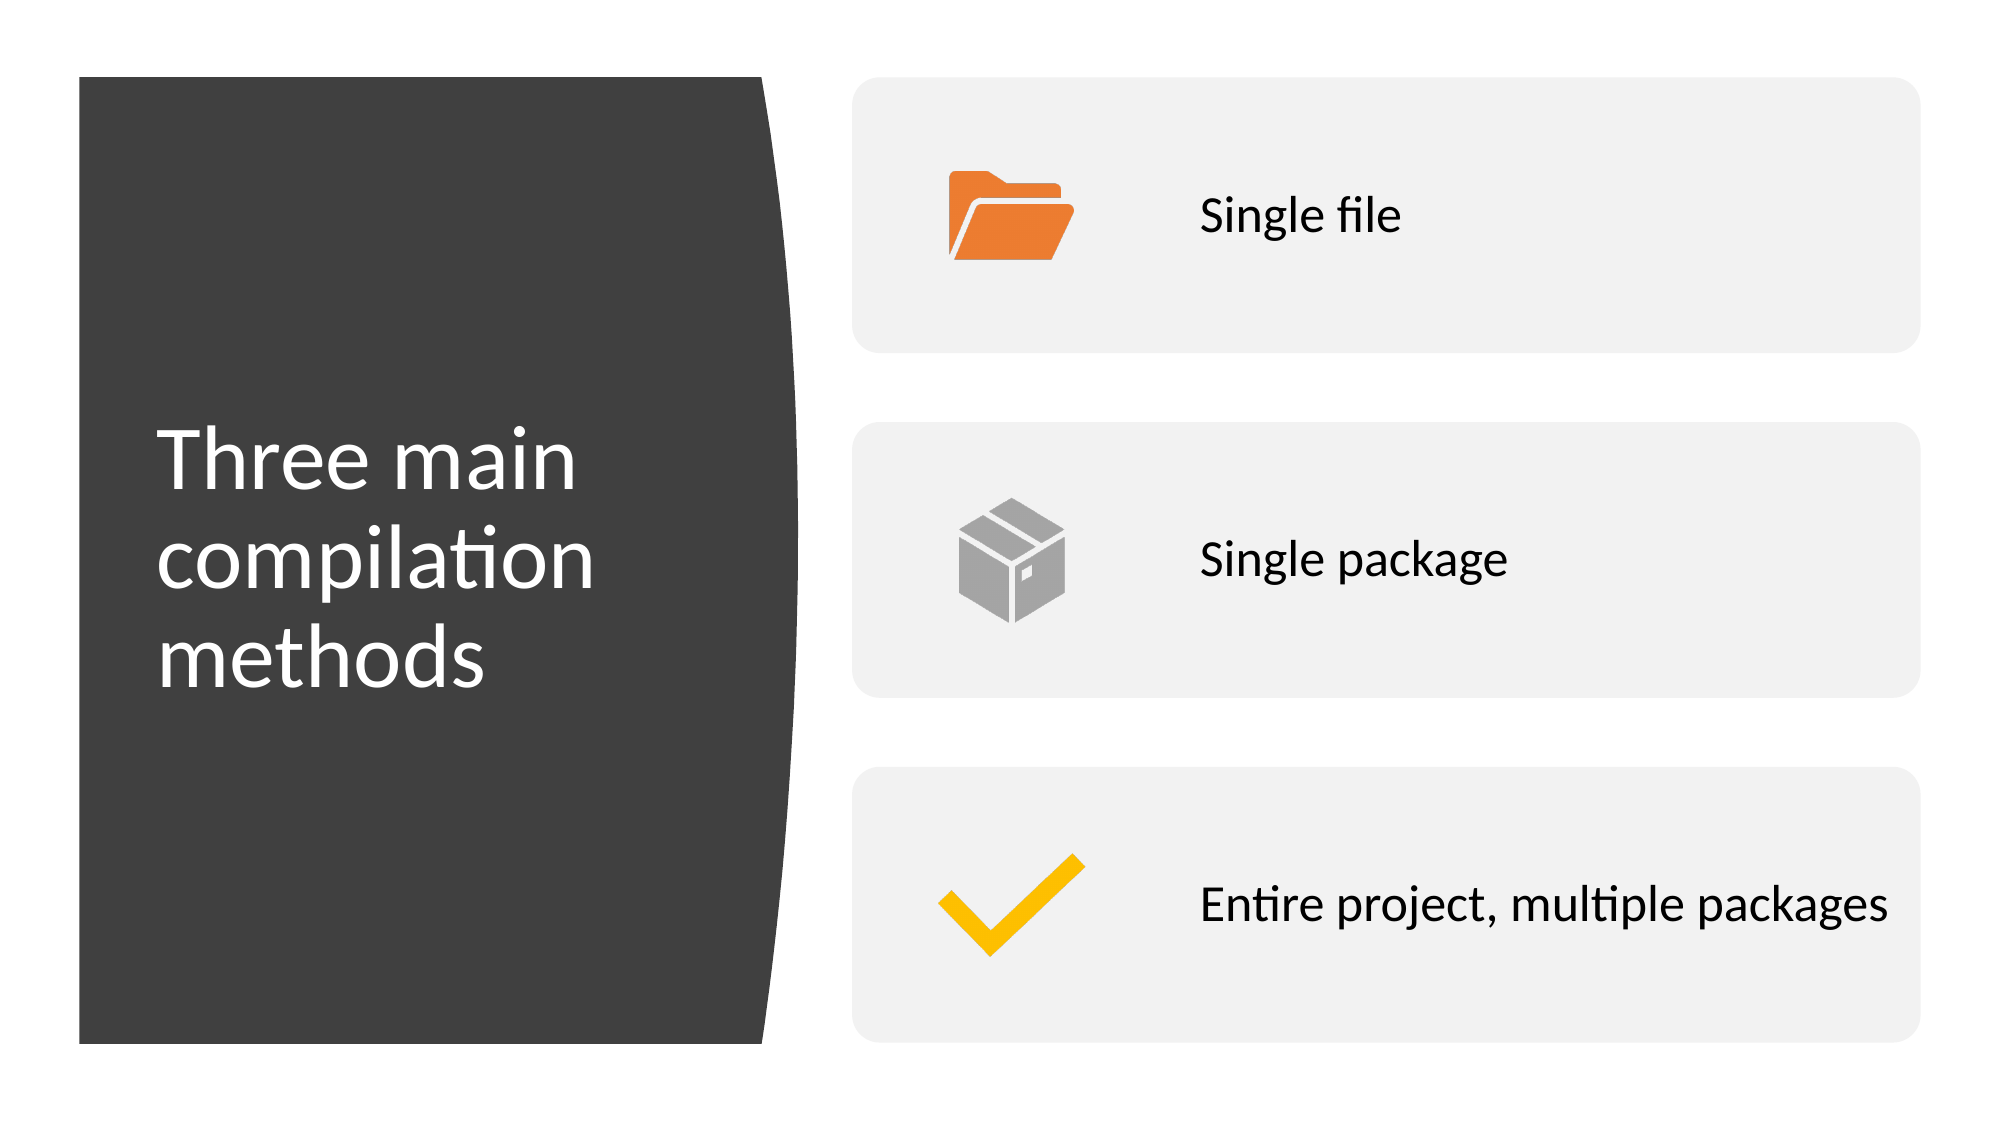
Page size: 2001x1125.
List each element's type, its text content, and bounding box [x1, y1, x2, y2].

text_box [851, 77, 1921, 1043]
text_box [79, 77, 799, 1044]
title Three main compilation methods [141, 166, 702, 953]
